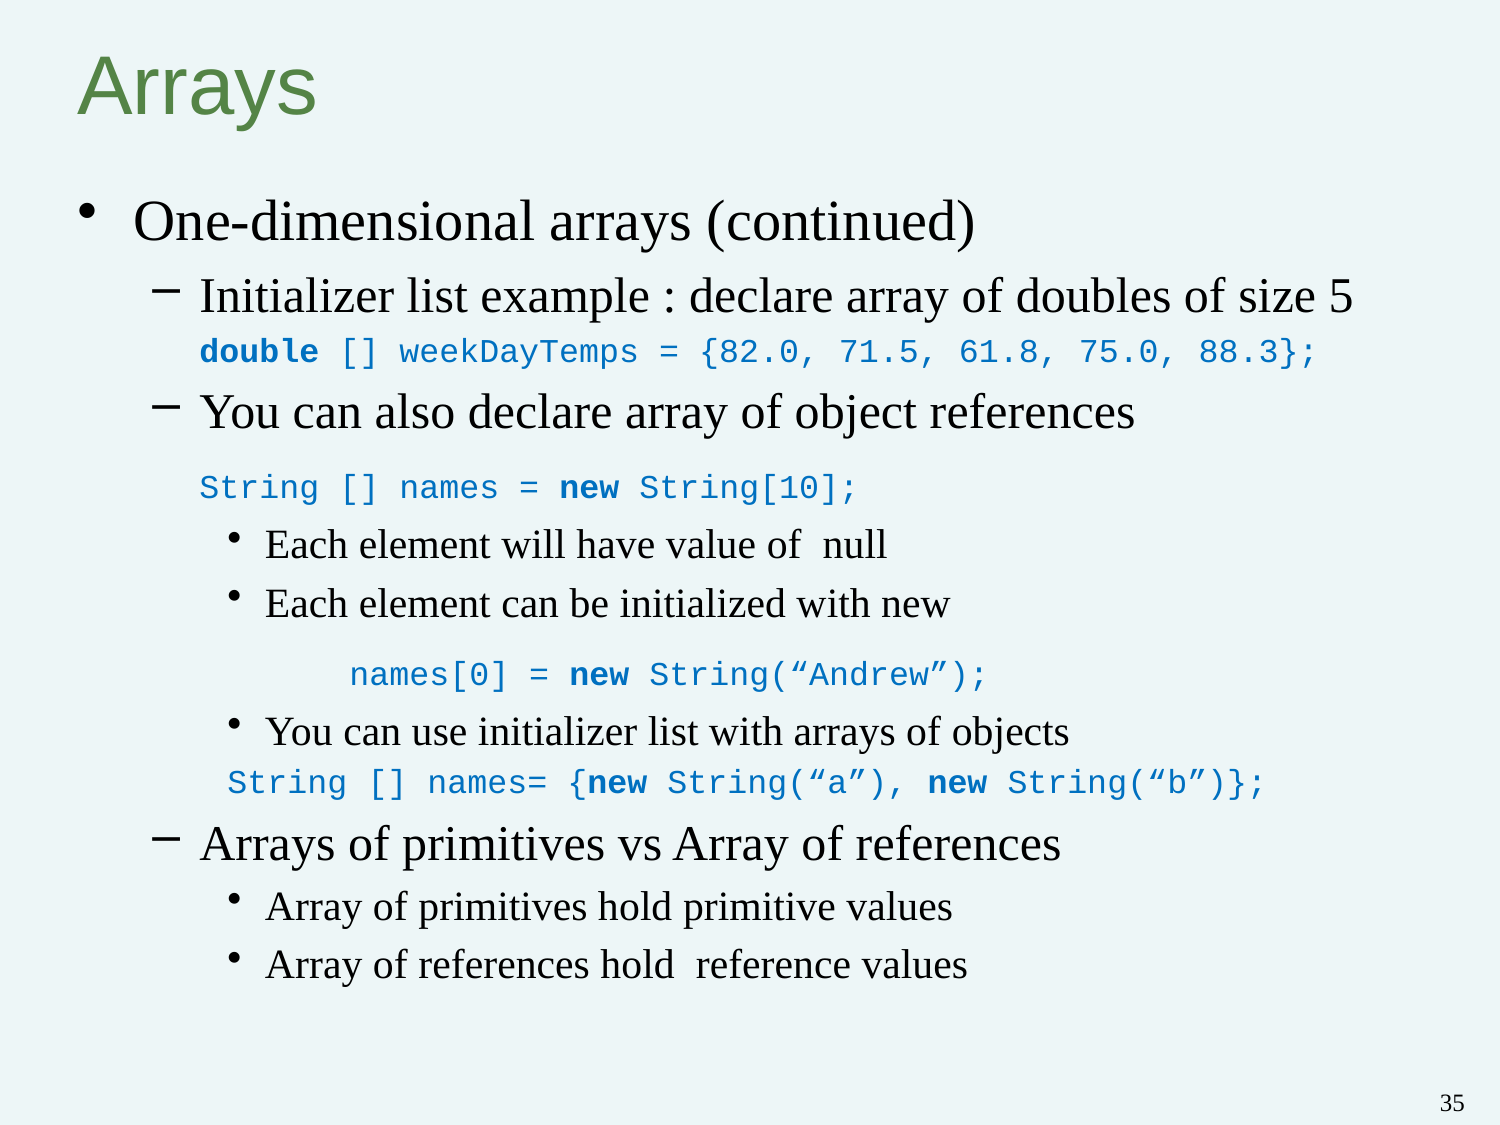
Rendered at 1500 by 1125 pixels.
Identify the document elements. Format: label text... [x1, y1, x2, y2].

title Arrays [62, 0, 1438, 174]
list One-dimensional arrays (continued) Initializer list example : declare array of doubles of size 5 double [] weekDayTemps = {82.0, 71.5, 61.8, 75.0, 88.3}; You can also declare array of object references String [] names = new String[10]; Each element will have value of null Each element can be initialized with new names[0] = new String(“Andrew”); You can use initializer list with arrays of objects String [] names= {new String(“a”), new String(“b”)}; Arrays of primitives vs Array of references Array of primitives hold primitive values Array of references hold reference values [62, 174, 1463, 1113]
